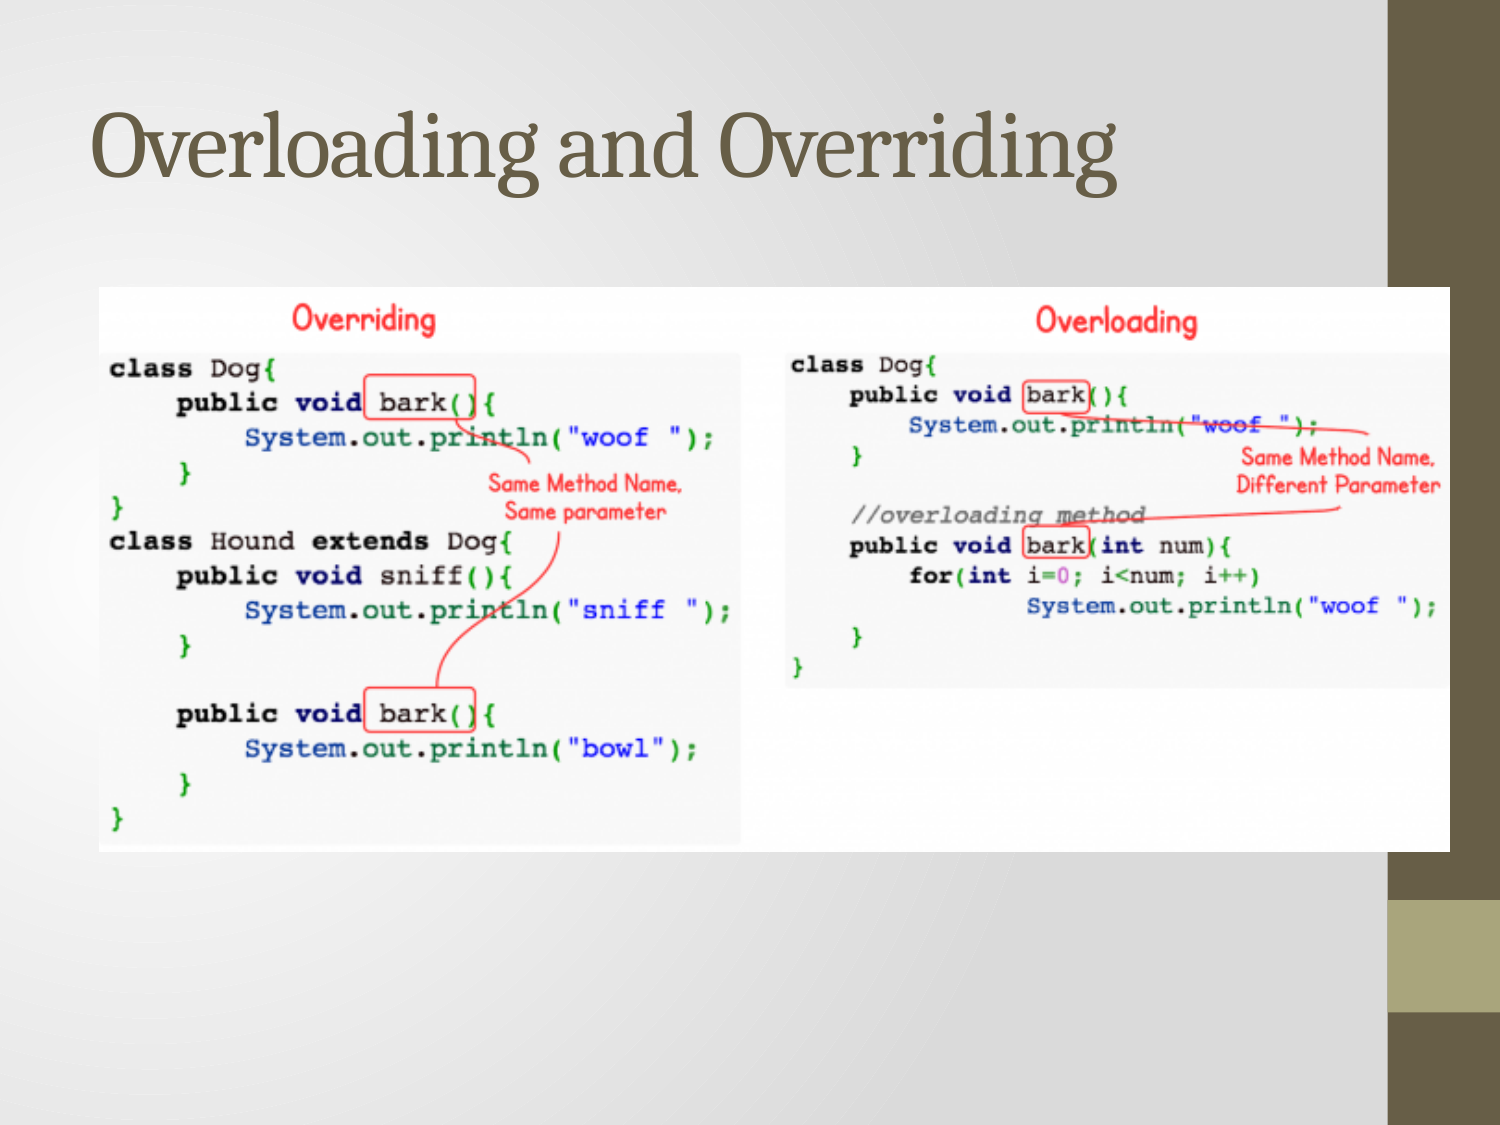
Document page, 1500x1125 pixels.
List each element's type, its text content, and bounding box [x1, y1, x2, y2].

picture [99, 286, 1451, 852]
title Overloading and Overriding [75, 45, 1325, 233]
